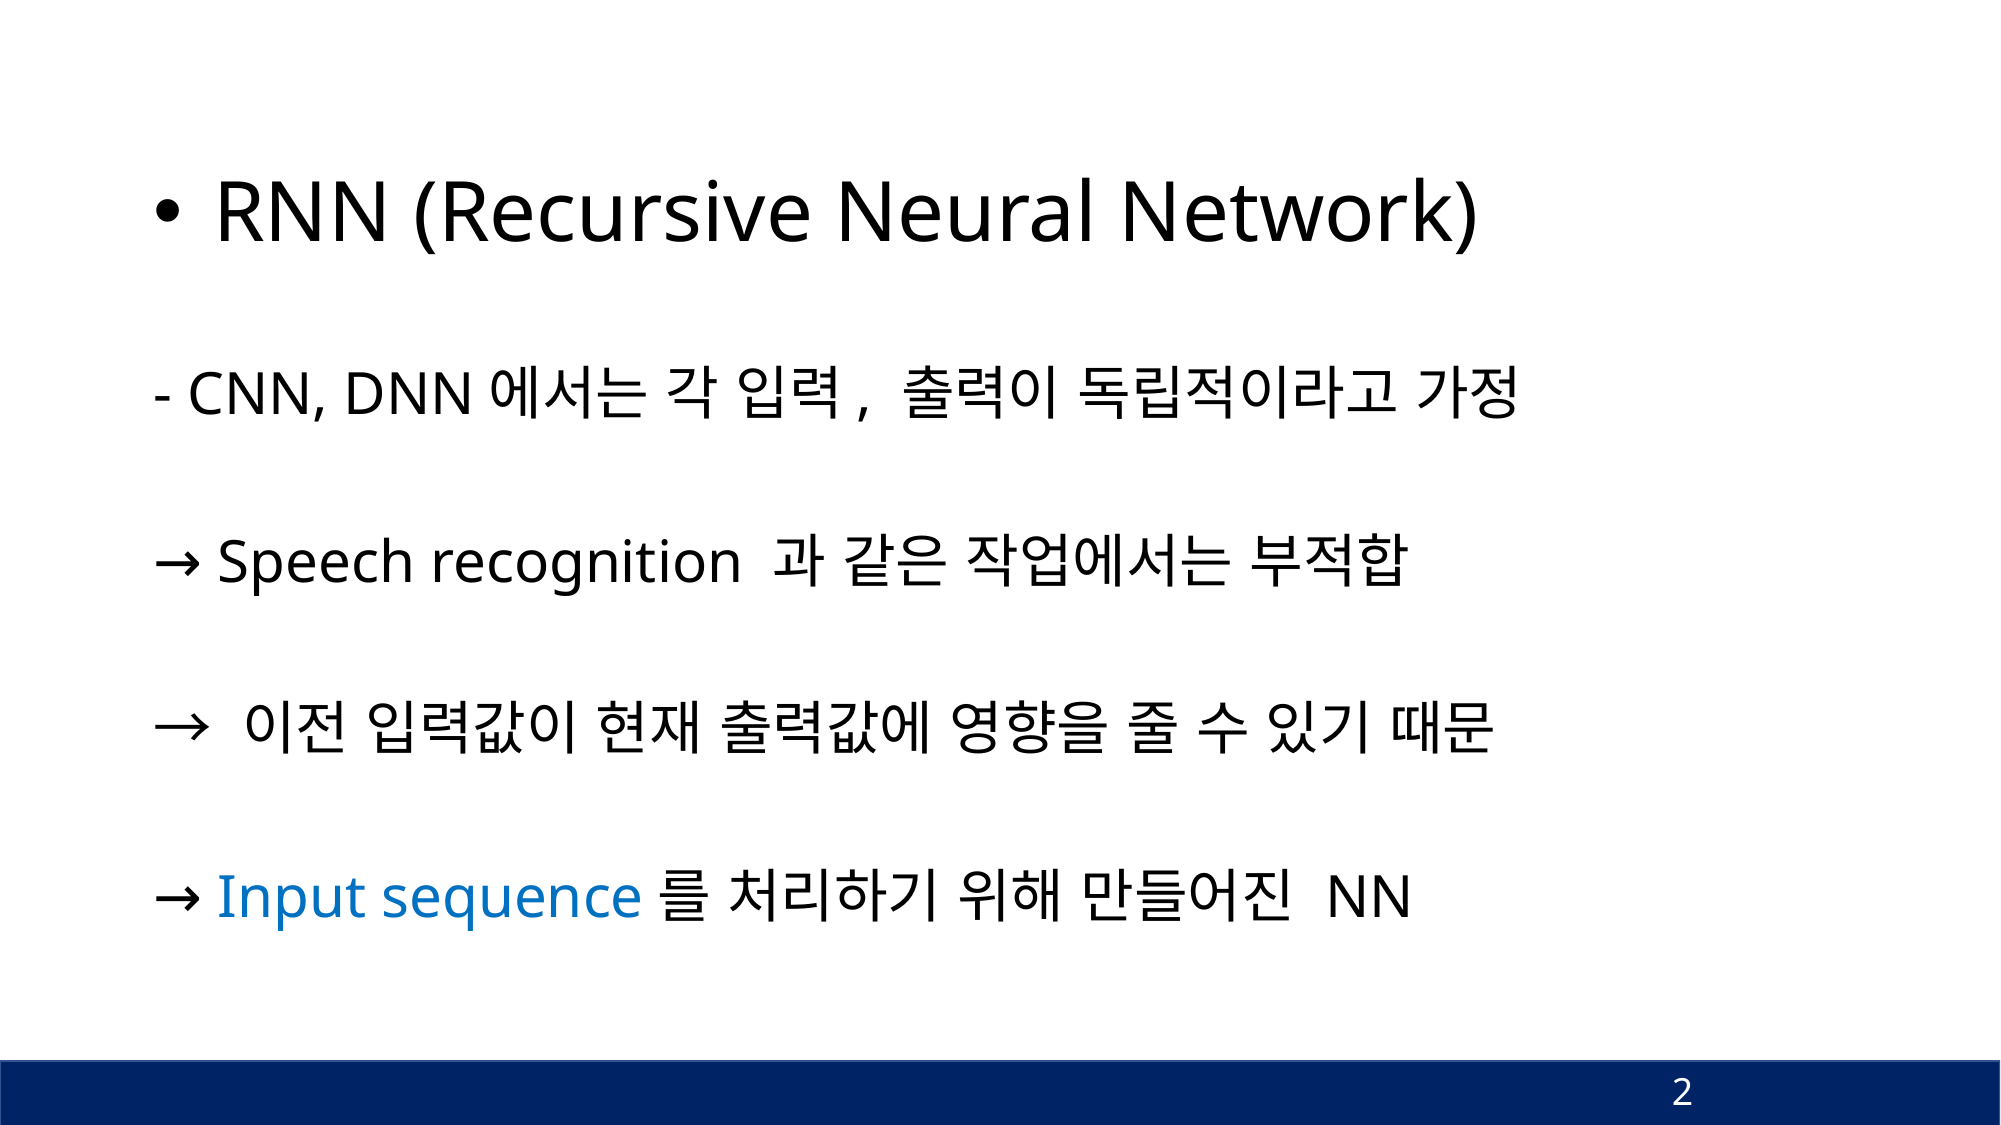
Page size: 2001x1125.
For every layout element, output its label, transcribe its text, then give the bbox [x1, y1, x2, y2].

list RNN (Recursive Neural Network) - CNN, DNN에서는 각 입력, 출력이 독립적이라고 가정 → Speech recognition 과 같은 작업에서는 부적합 → 이전 입력값이 현재 출력값에 영향을 줄 수 있기 때문 → Input sequence를 처리하기 위해 만들어진 NN [139, 162, 1854, 993]
